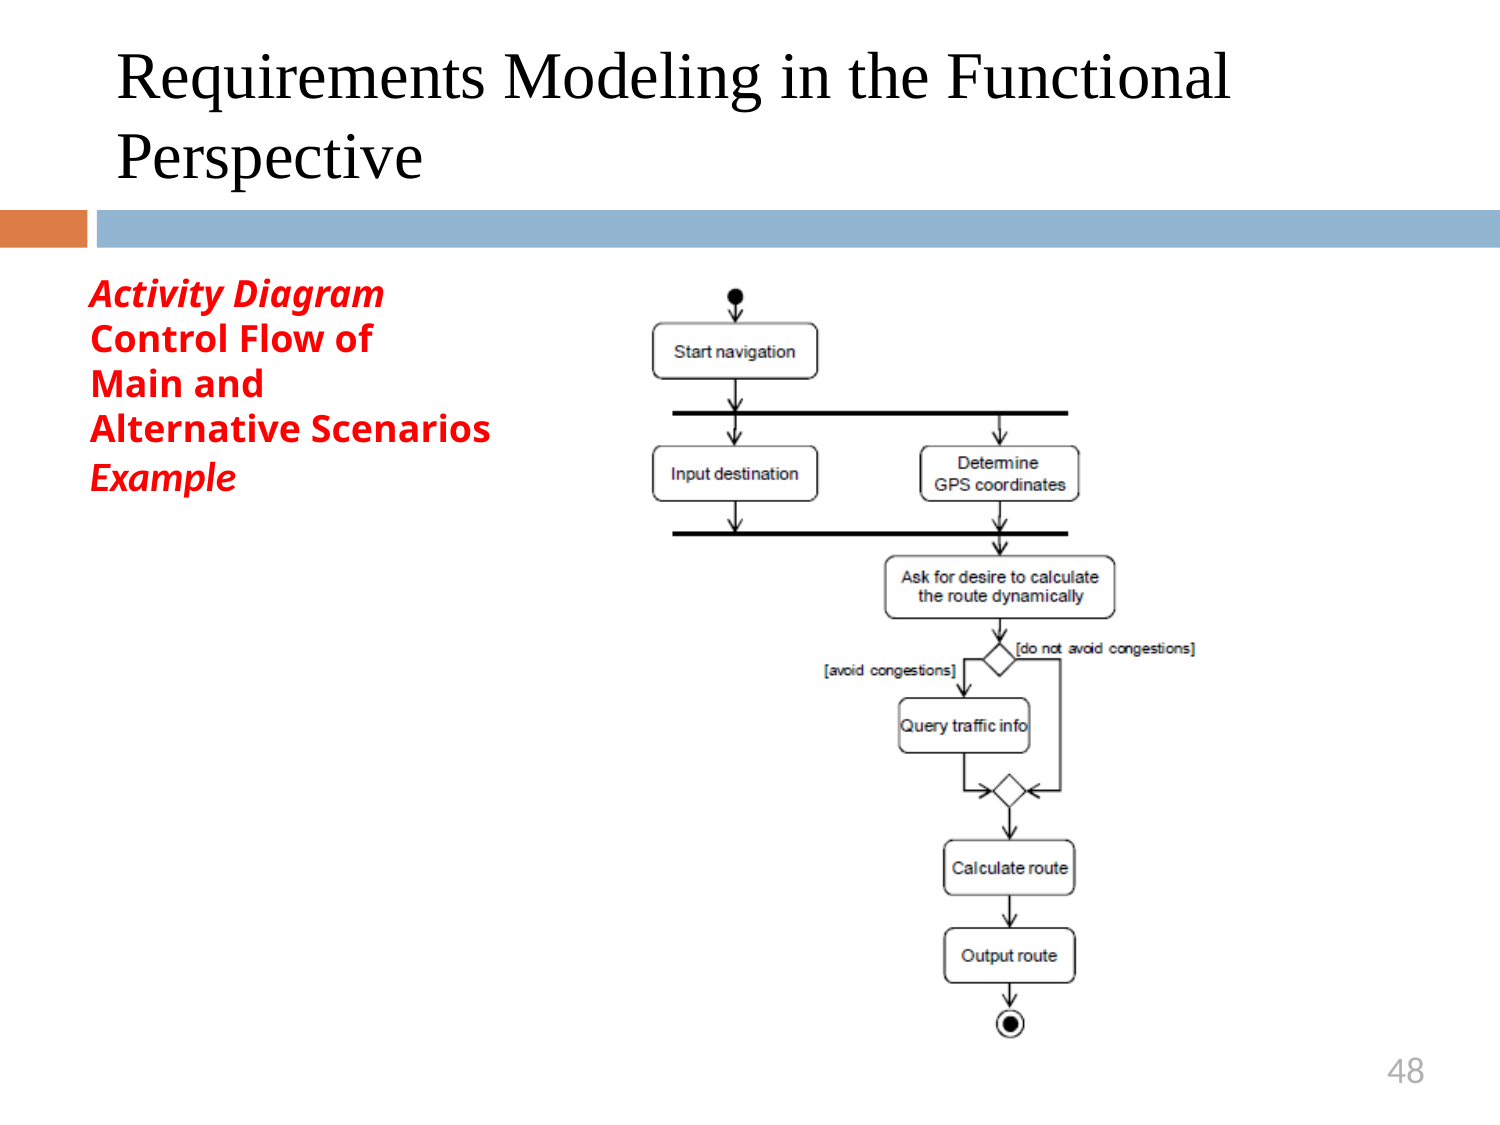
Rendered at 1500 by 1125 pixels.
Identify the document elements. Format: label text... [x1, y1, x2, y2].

text_box Activity Diagram Control Flow of Main and Alternative Scenarios Example [75, 262, 1118, 508]
slide_number 48 [1080, 1046, 1425, 1103]
title Requirements Modeling in the Functional Perspective [116, 30, 1459, 221]
picture [581, 272, 1253, 1049]
